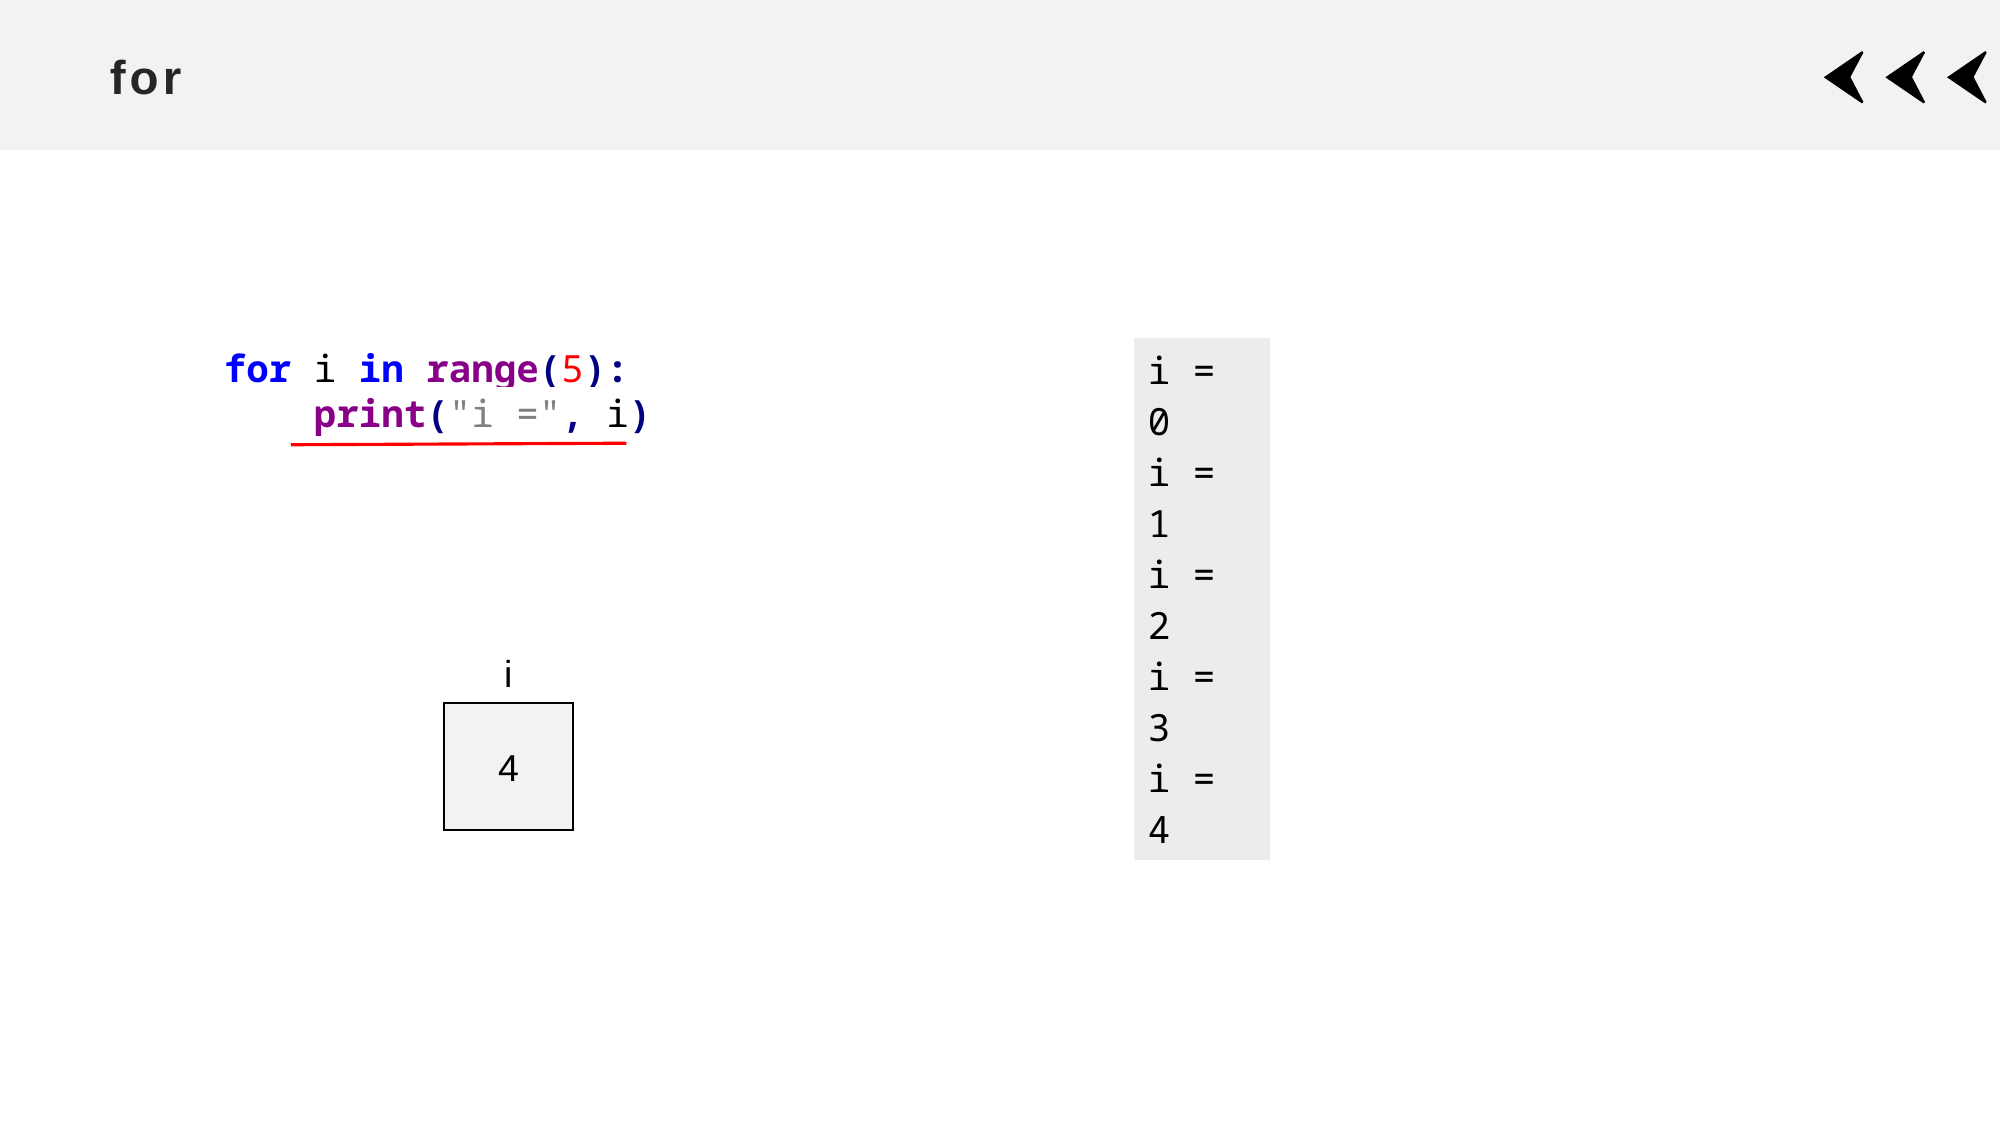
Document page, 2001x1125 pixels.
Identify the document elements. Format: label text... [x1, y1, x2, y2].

title for [95, 38, 1906, 112]
text_box 4 [443, 702, 574, 831]
text_box for i in range(5): print("i =", i) [209, 337, 800, 442]
table_header i = 0 i = 1 i = 2 i = 3 i = 4 [1134, 338, 1270, 860]
text_box i [467, 642, 549, 702]
